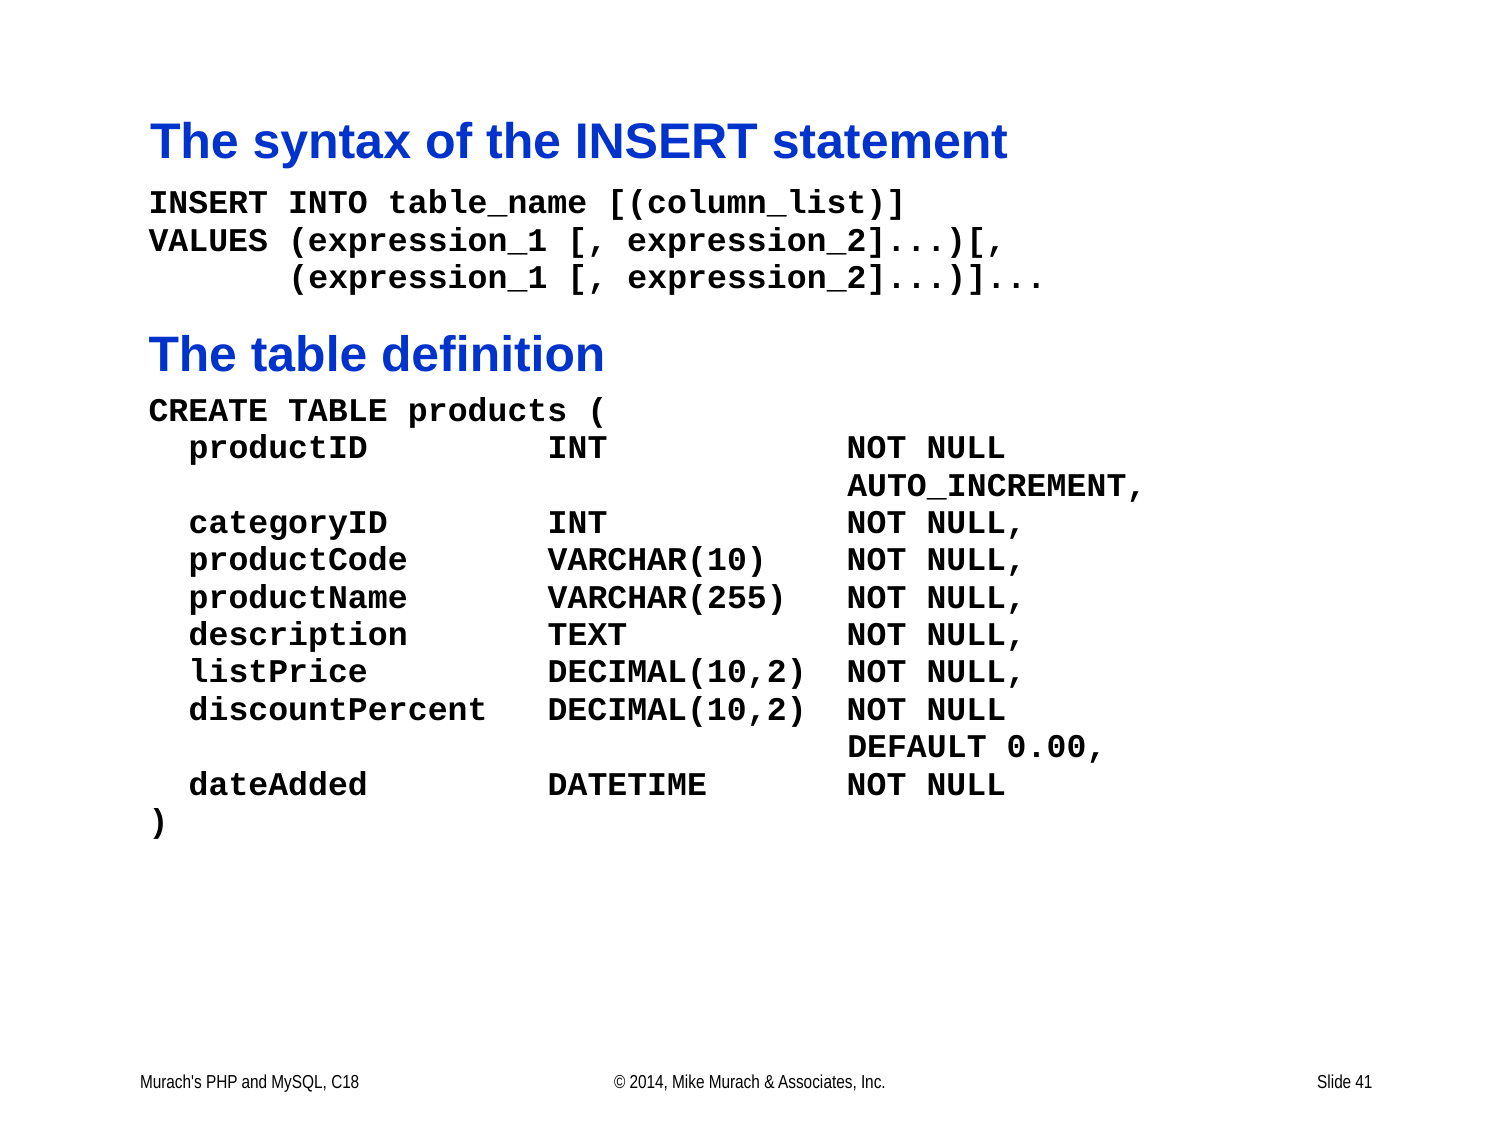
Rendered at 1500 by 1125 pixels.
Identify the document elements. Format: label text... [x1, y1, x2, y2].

slide_number Slide 41 [1074, 1025, 1388, 1100]
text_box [148, 186, 1345, 937]
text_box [149, 112, 1128, 183]
footer © 2014, Mike Murach & Associates, Inc. [474, 1025, 1025, 1100]
slide_number Murach's PHP and MySQL, C18 [125, 1025, 450, 1100]
